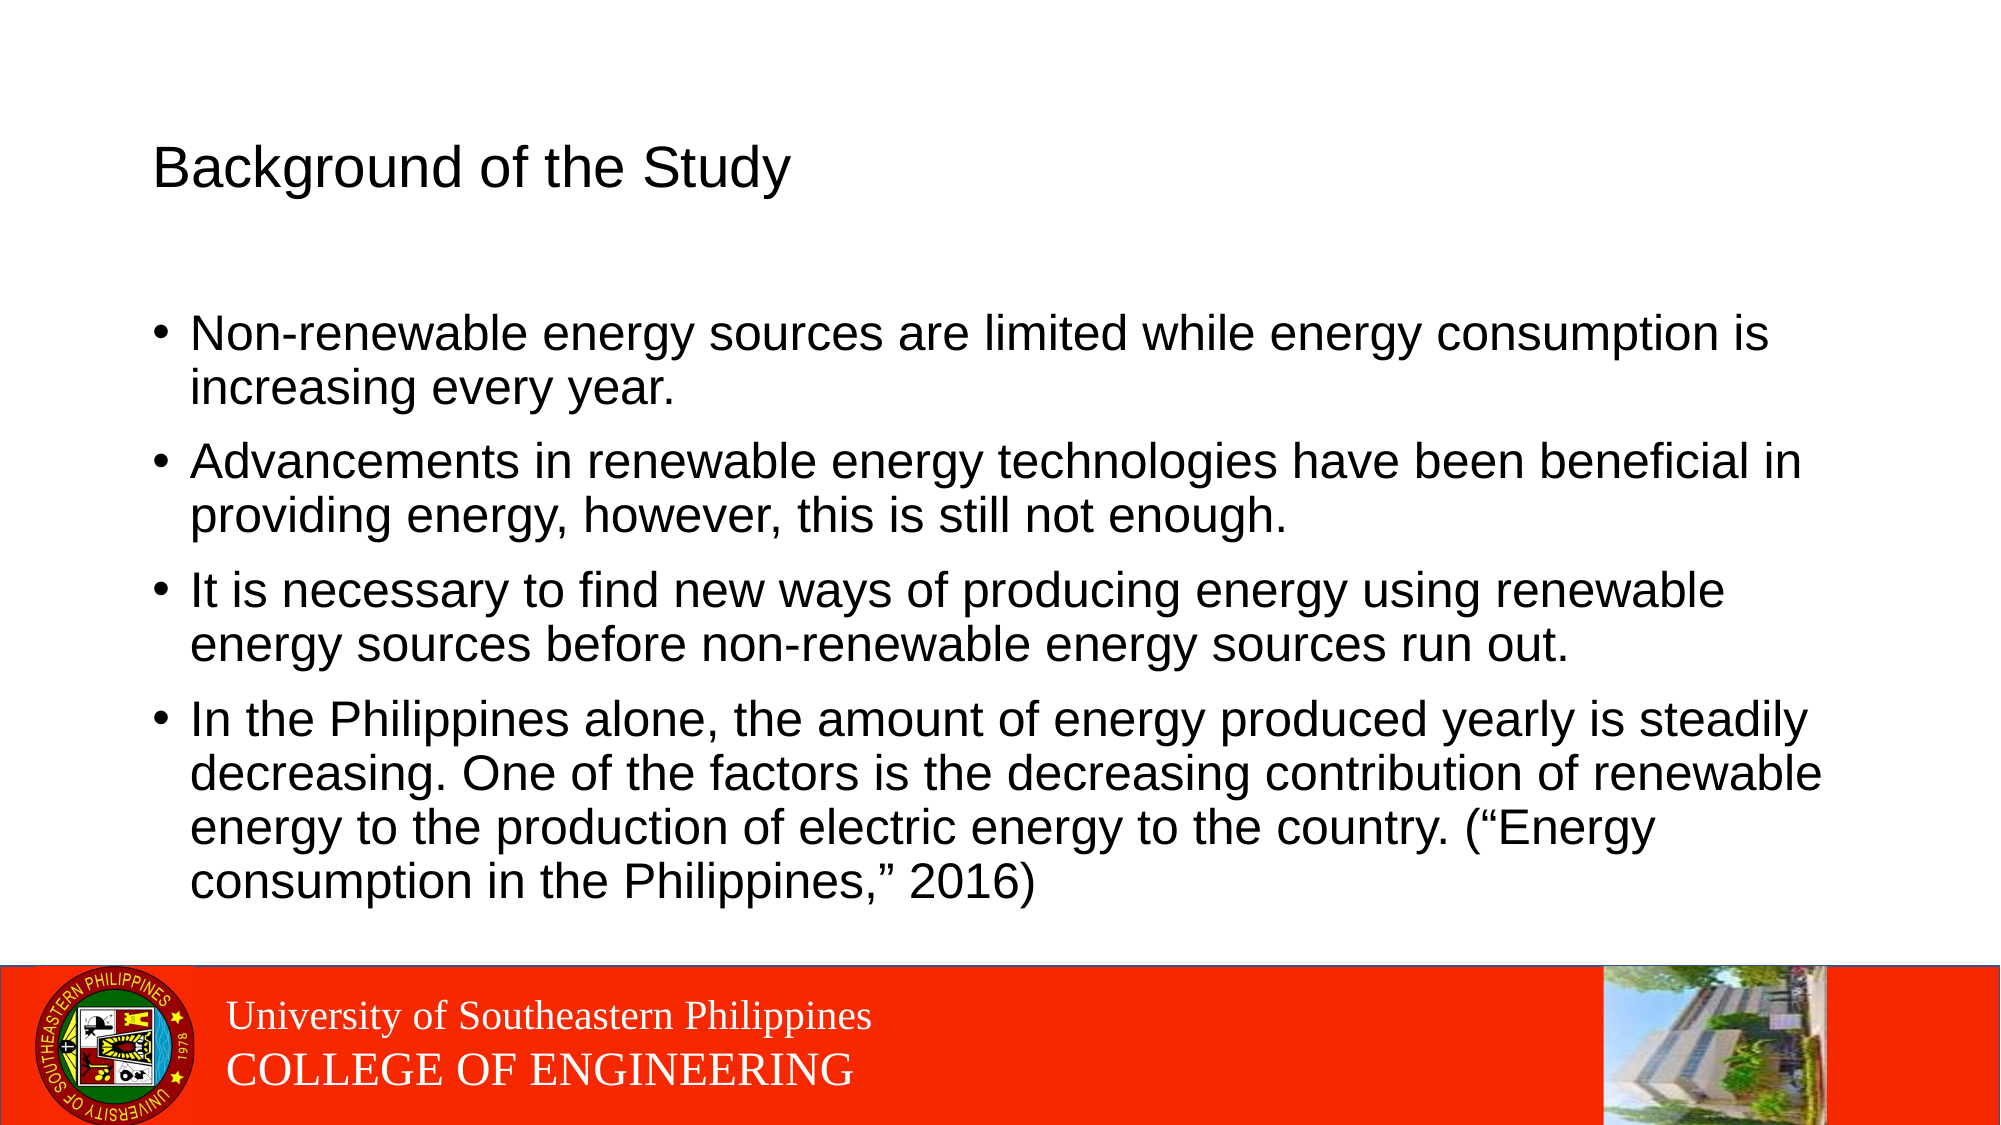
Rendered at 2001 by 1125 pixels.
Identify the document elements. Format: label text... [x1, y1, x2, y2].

title Background of the Study [137, 59, 1863, 278]
list Non-renewable energy sources are limited while energy consumption is increasing every year. Advancements in renewable energy technologies have been beneficial in providing energy, however, this is still not enough. It is necessary to find new ways of producing energy using renewable energy sources before non-renewable energy sources run out. In the Philippines alone, the amount of energy produced yearly is steadily decreasing. One of the factors is the decreasing contribution of renewable energy to the production of electric energy to the country. (“Energy consumption in the Philippines,” 2016) [137, 299, 1863, 965]
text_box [0, 965, 2000, 1125]
